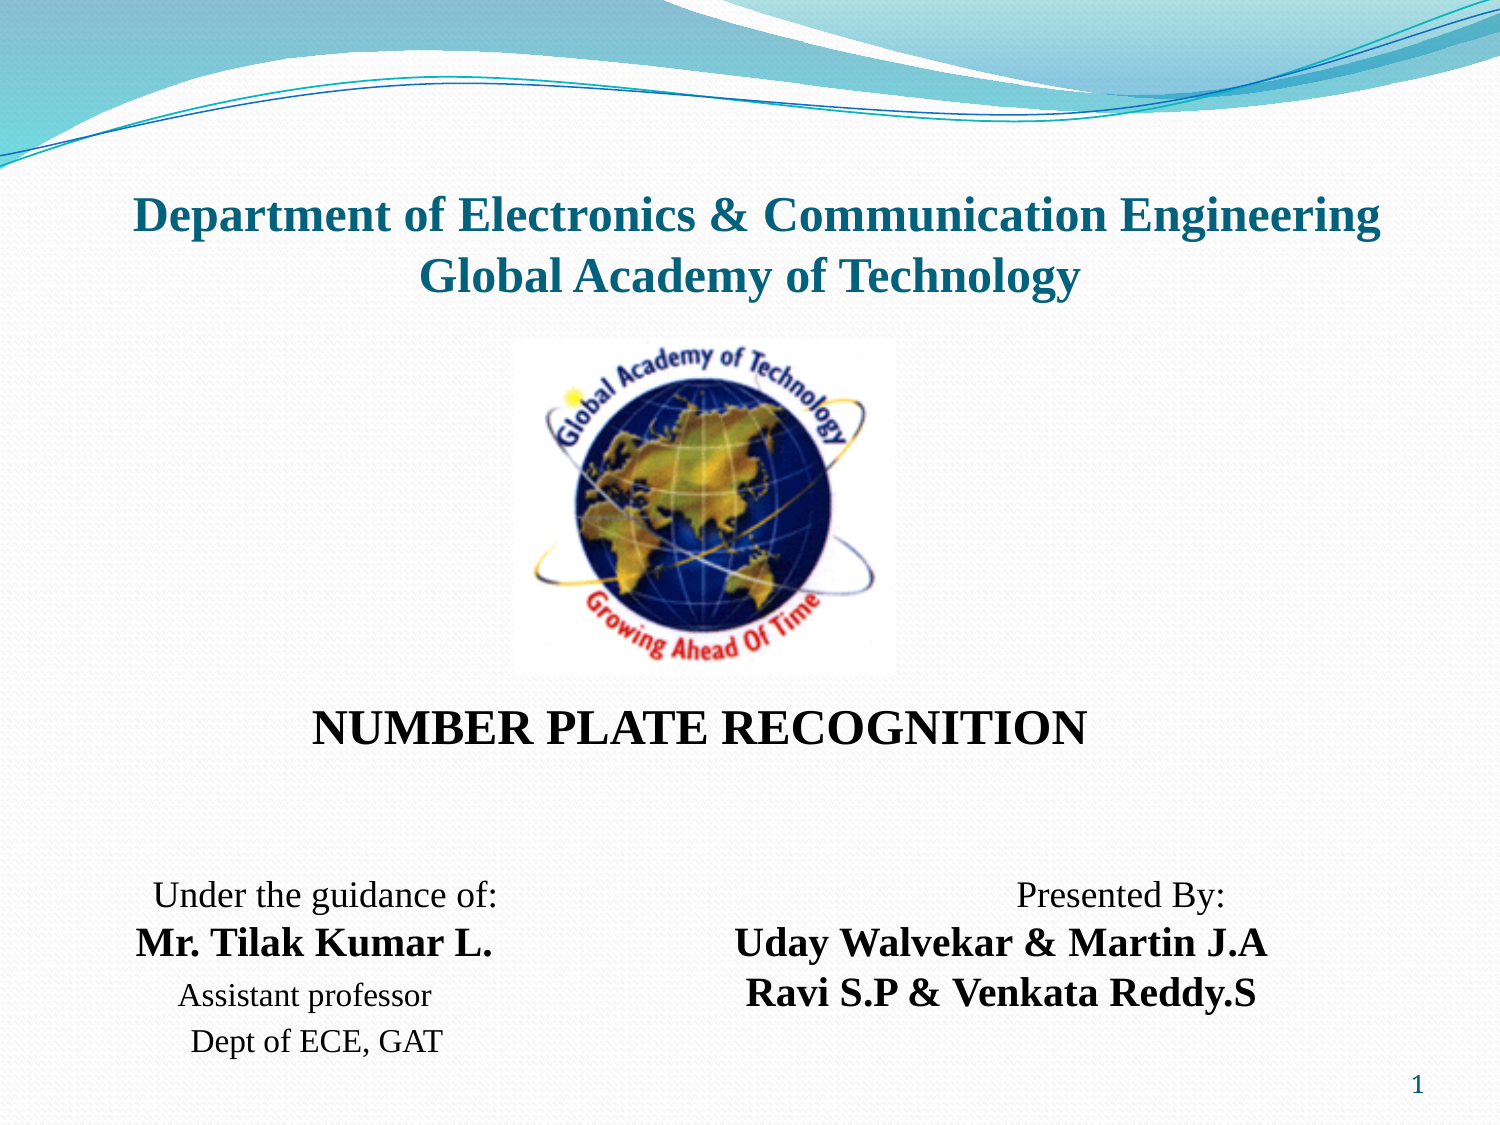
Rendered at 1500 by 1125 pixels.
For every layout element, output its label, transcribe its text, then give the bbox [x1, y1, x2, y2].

title Department of Electronics & Communication Engineering Global Academy of Technology [75, 115, 1425, 303]
slide_number 1 [1313, 1042, 1425, 1103]
text_box NUMBER PLATE RECOGNITION Under the guidance of: Presented By: Mr. Tilak Kumar L. Uday Walvekar & Martin J.A Assistant professor Ravi S.P & Venkata Reddy.S Dept of ECE, GAT [99, 687, 1313, 1125]
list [512, 337, 896, 676]
